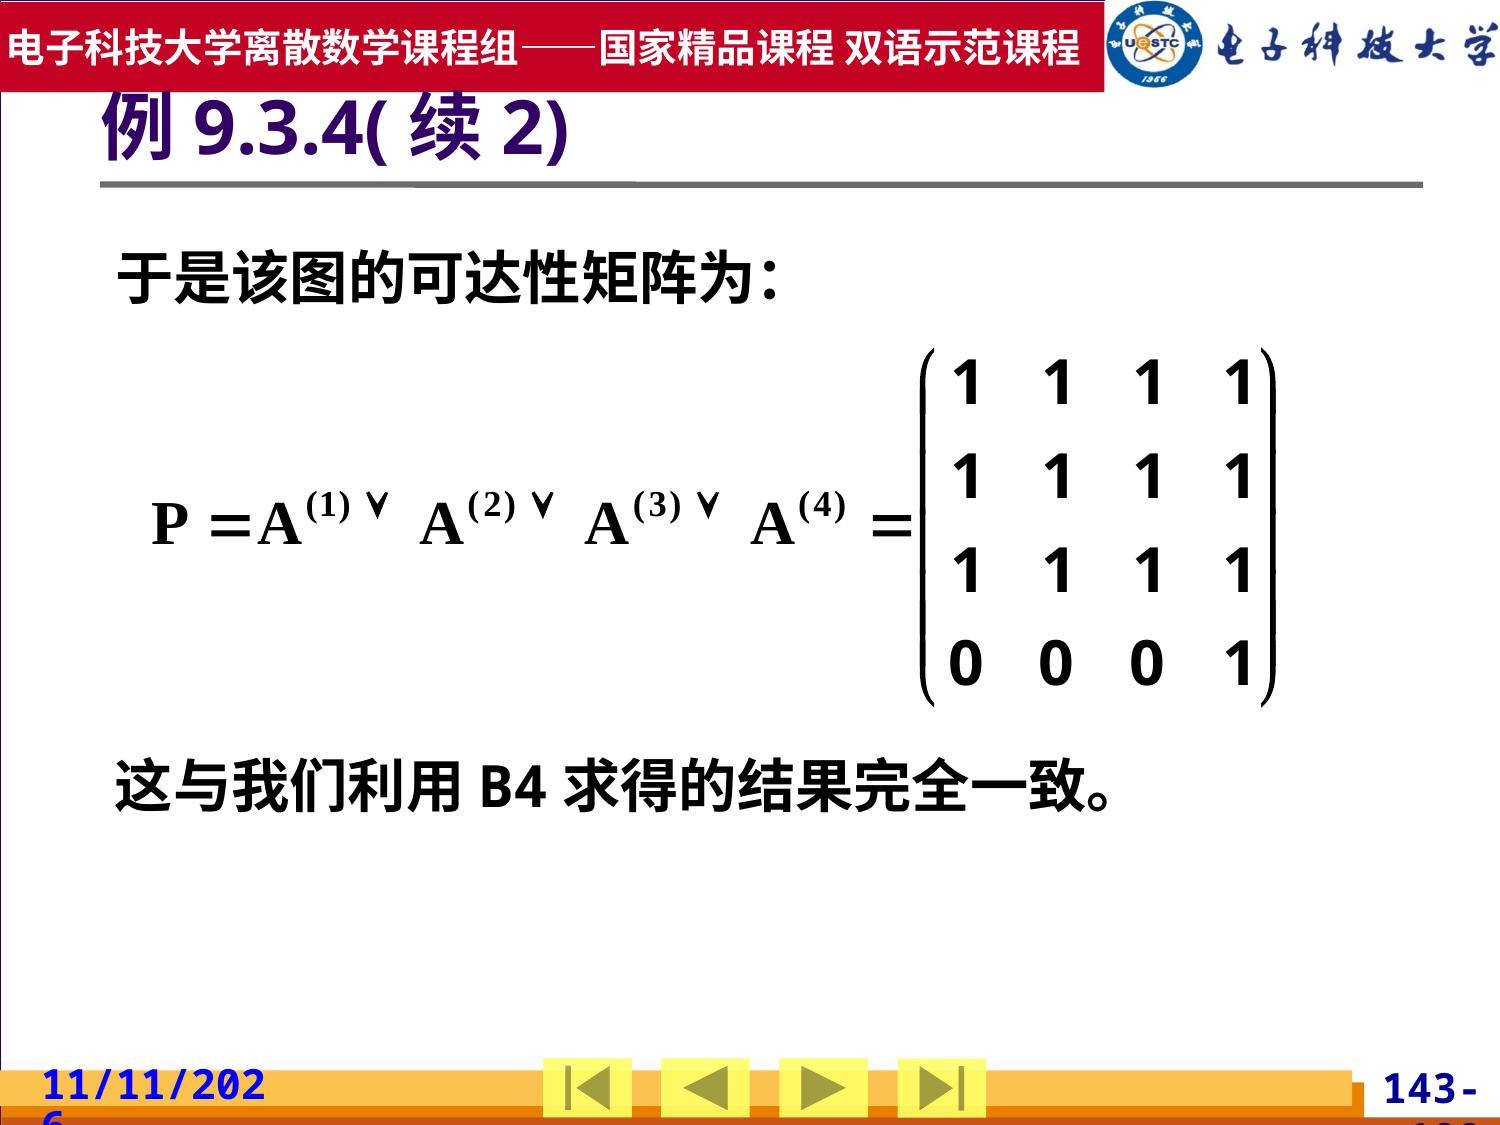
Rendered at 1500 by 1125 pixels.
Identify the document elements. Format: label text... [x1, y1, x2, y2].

list 于是该图的可达性矩阵为： [100, 220, 1424, 320]
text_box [142, 335, 1294, 717]
text_box 2019/5/19 [34, 1058, 283, 1116]
picture [1105, 0, 1500, 89]
text_box 这与我们利用B4求得的结果完全一致。 [100, 727, 1424, 827]
title 例9.3.4(续2) [100, 54, 1424, 207]
